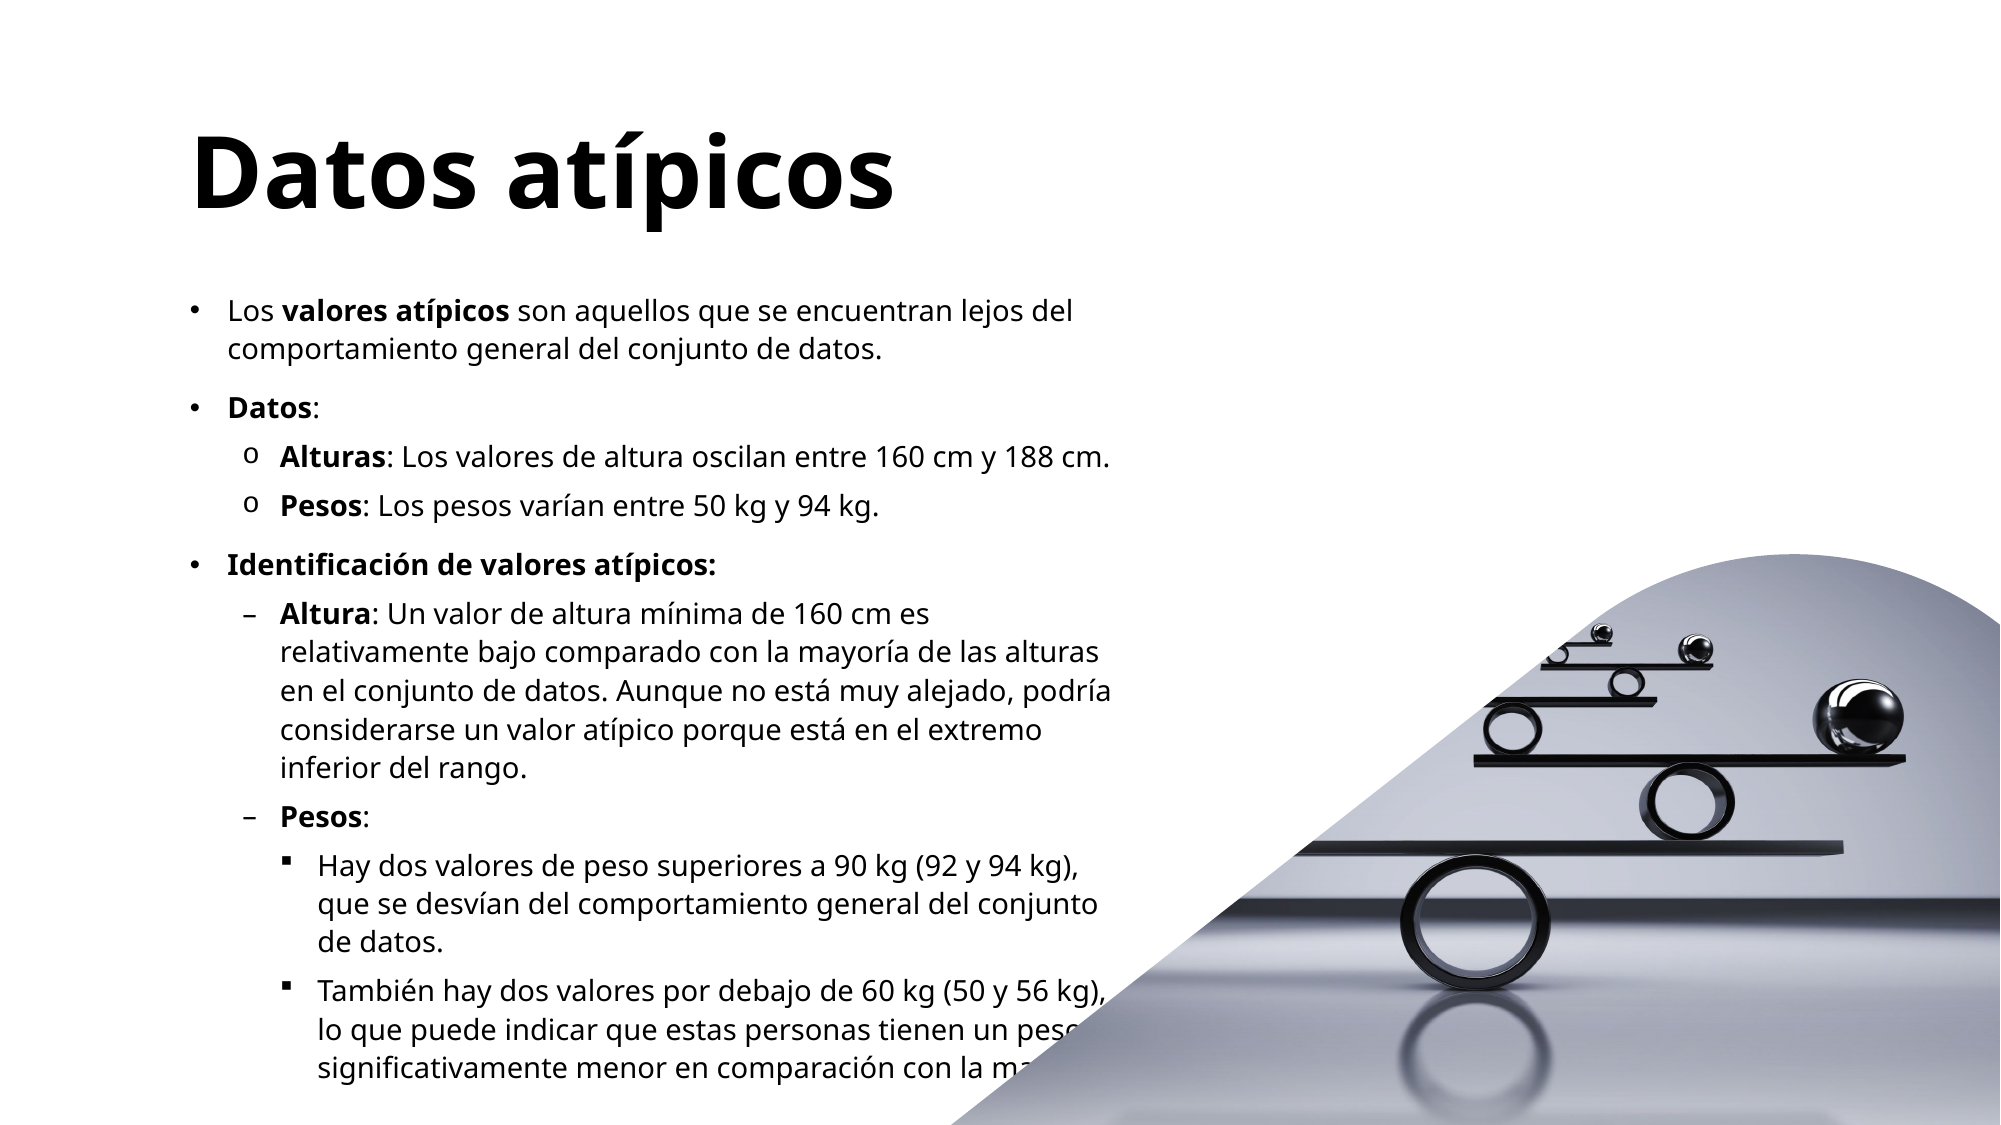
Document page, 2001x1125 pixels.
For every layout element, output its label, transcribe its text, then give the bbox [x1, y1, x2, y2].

text_box [0, 0, 2000, 1125]
title Datos atípicos [174, 73, 1587, 280]
list Los valores atípicos son aquellos que se encuentran lejos del comportamiento general del conjunto de datos. Datos: Alturas: Los valores de altura oscilan entre 160 cm y 188 cm. Pesos: Los pesos varían entre 50 kg y 94 kg. Identificación de valores atípicos: Altura: Un valor de altura mínima de 160 cm es relativamente bajo comparado con la mayoría de las alturas en el conjunto de datos. Aunque no está muy alejado, podría considerarse un valor atípico porque está en el extremo inferior del rango. Pesos: Hay dos valores de peso superiores a 90 kg (92 y 94 kg), que se desvían del comportamiento general del conjunto de datos. También hay dos valores por debajo de 60 kg (50 y 56 kg), lo que puede indicar que estas personas tienen un peso significativamente menor en comparación con la mayoría. [174, 280, 1138, 770]
picture [950, 554, 2000, 1125]
